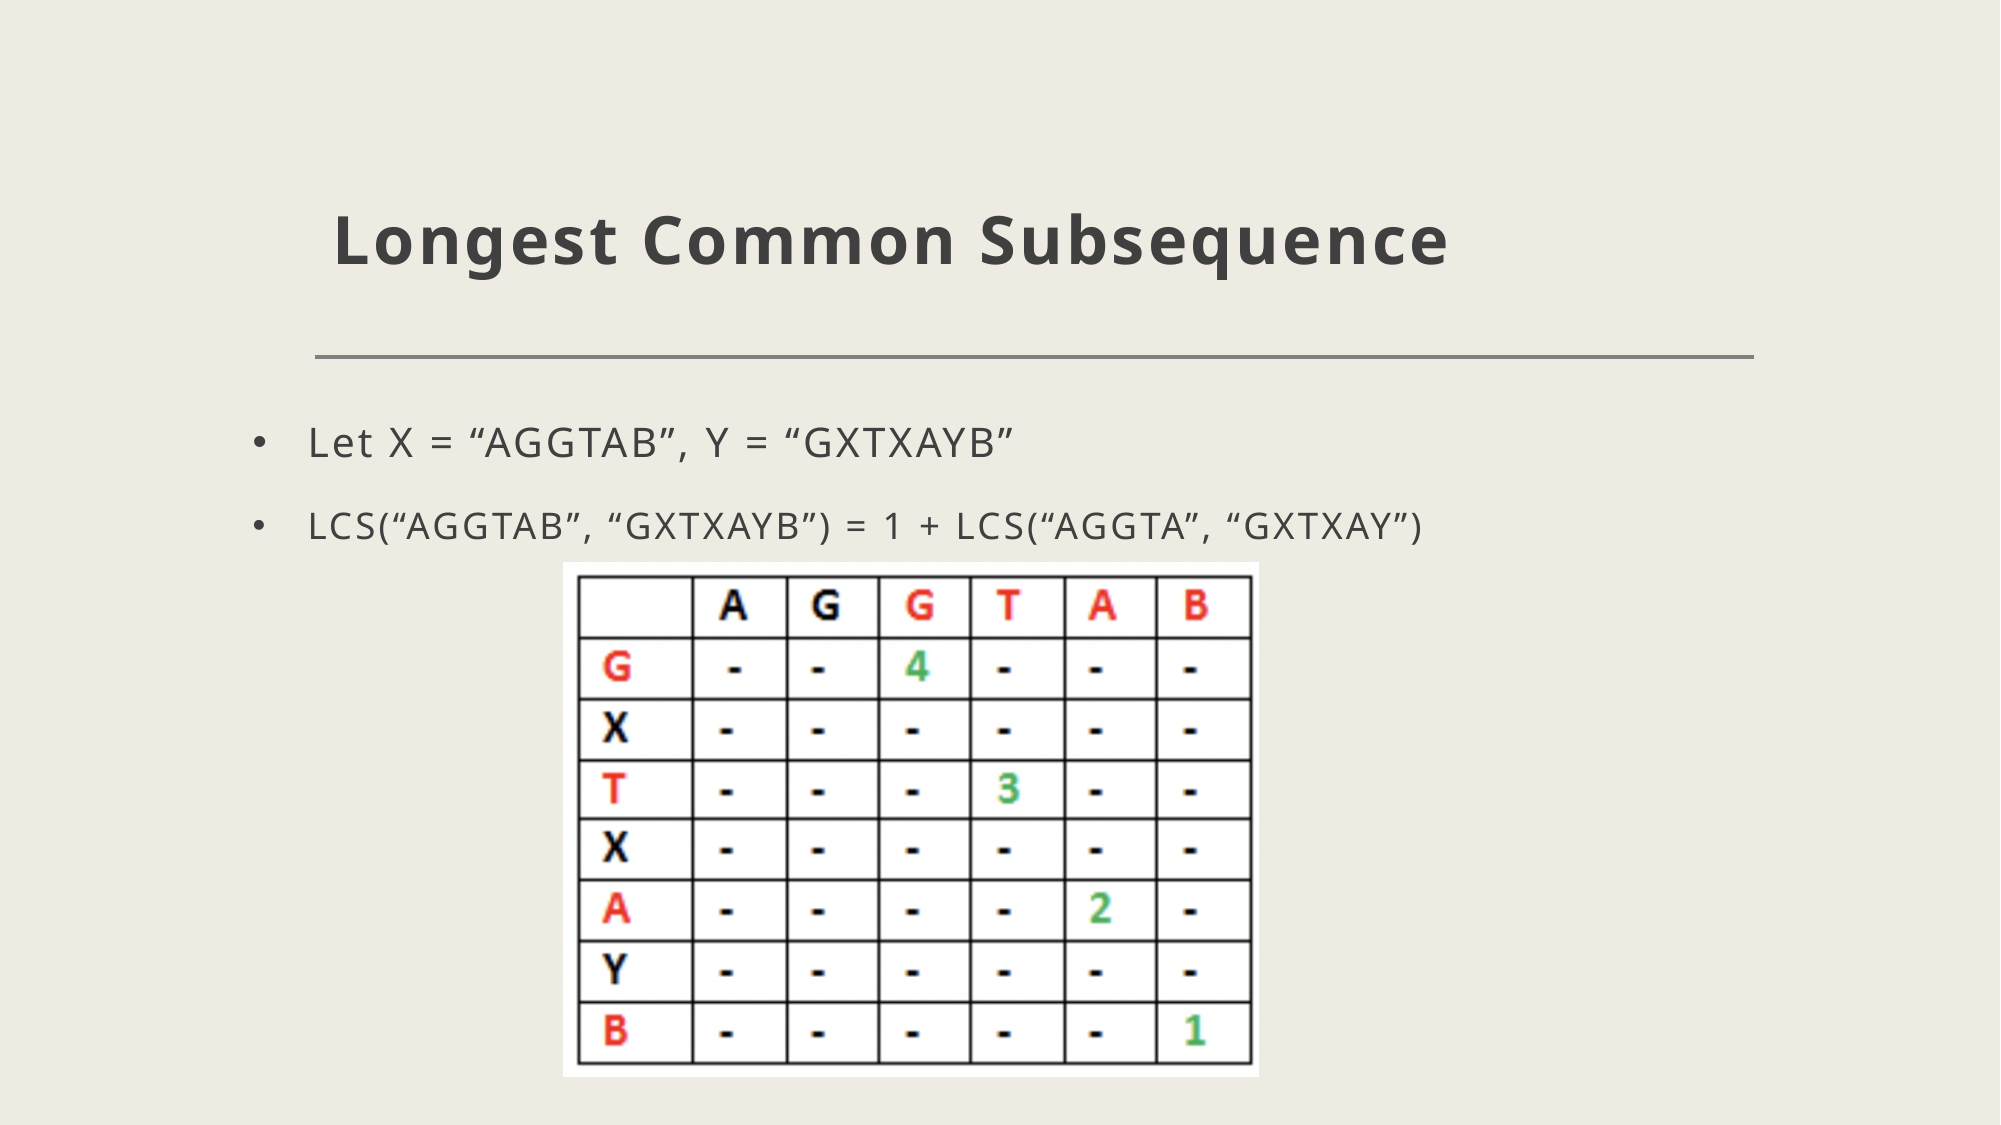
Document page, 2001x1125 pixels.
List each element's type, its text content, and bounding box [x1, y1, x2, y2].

picture [562, 562, 1260, 1078]
title Longest Common Subsequence [315, 72, 1754, 294]
list Let X = “AGGTAB”, Y = “GXTXAYB” LCS(“AGGTAB”, “GXTXAYB”) = 1 + LCS(“AGGTA”, “GXTXAY”) [234, 379, 2000, 563]
